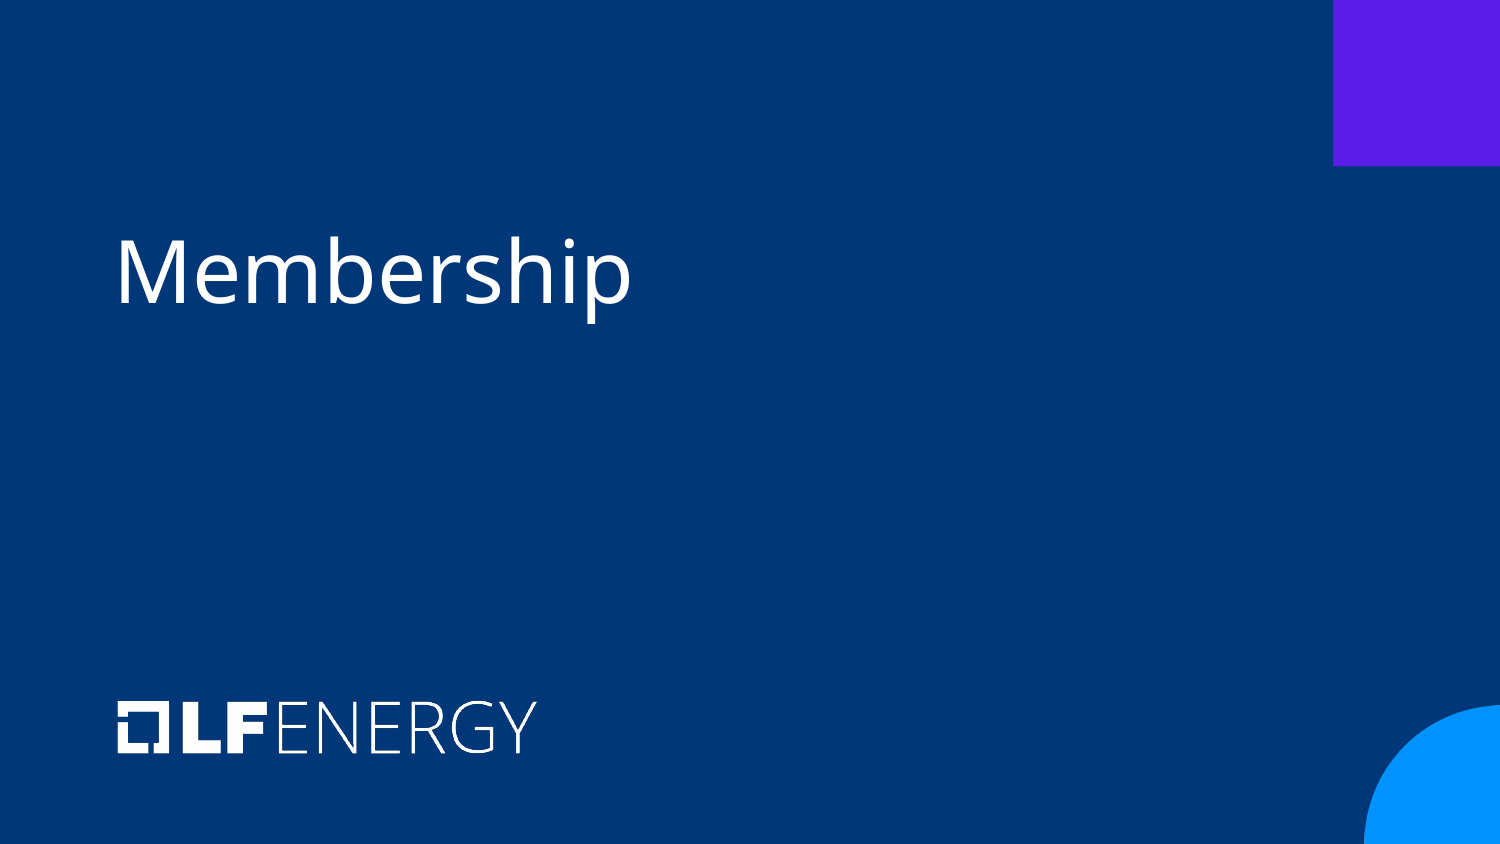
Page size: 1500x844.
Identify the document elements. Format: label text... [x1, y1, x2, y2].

picture [115, 694, 539, 760]
title Membership [98, 201, 1006, 512]
picture [1365, 706, 1500, 844]
